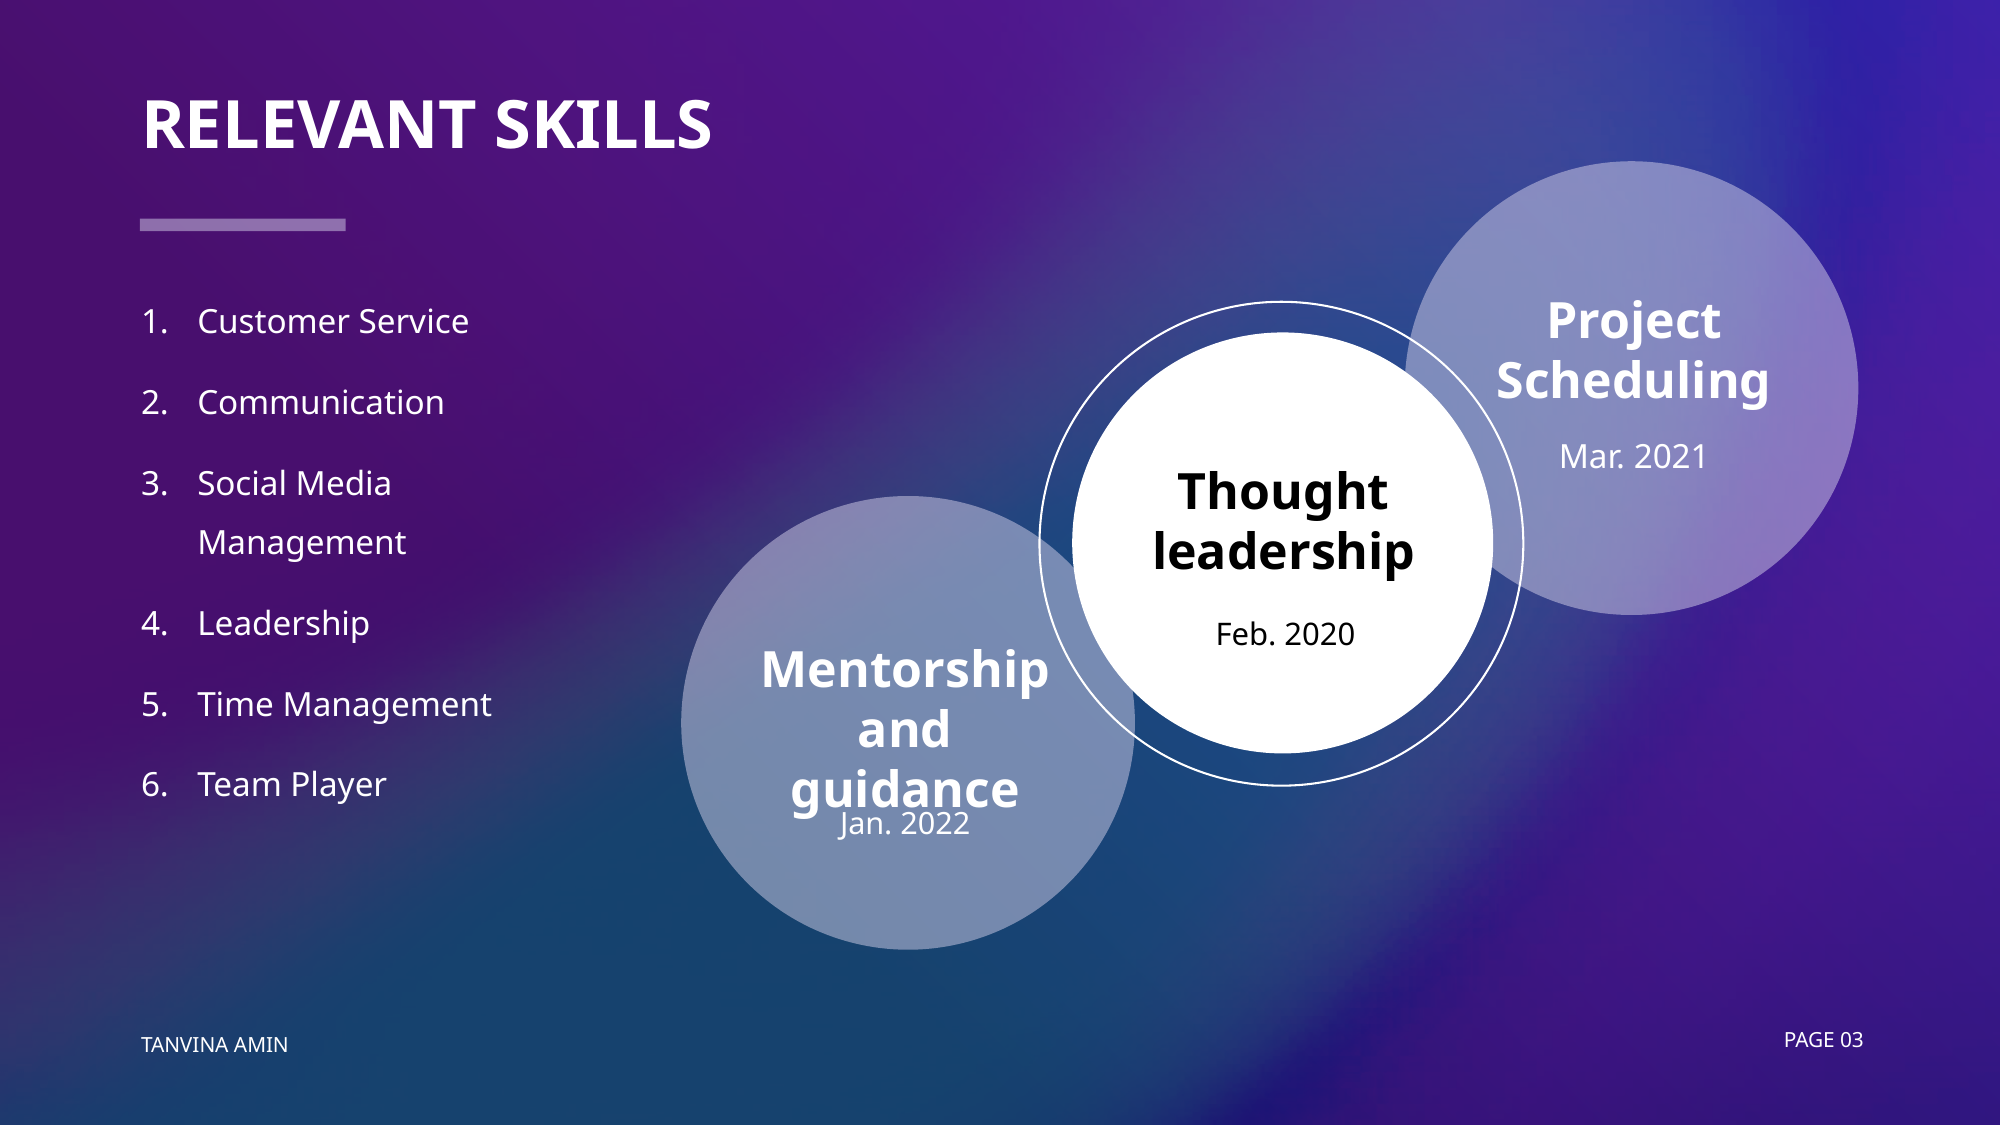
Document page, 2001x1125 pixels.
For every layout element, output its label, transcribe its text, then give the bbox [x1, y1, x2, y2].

title Relevant skills [125, 72, 1850, 169]
list Mentorship and guidance [729, 629, 1082, 792]
slide_number Page 03 [1438, 1014, 1864, 1075]
list Mar. 2021 [1471, 427, 1798, 488]
list Customer Service Communication Social Media Management Leadership Time Management Team Player [125, 273, 535, 849]
footer Tanvina amin [125, 1014, 645, 1075]
list Project Scheduling [1471, 280, 1798, 427]
list Jan. 2022 [729, 796, 1082, 849]
list Thought leadership [1120, 451, 1447, 608]
list Feb. 2020 [1122, 607, 1449, 660]
